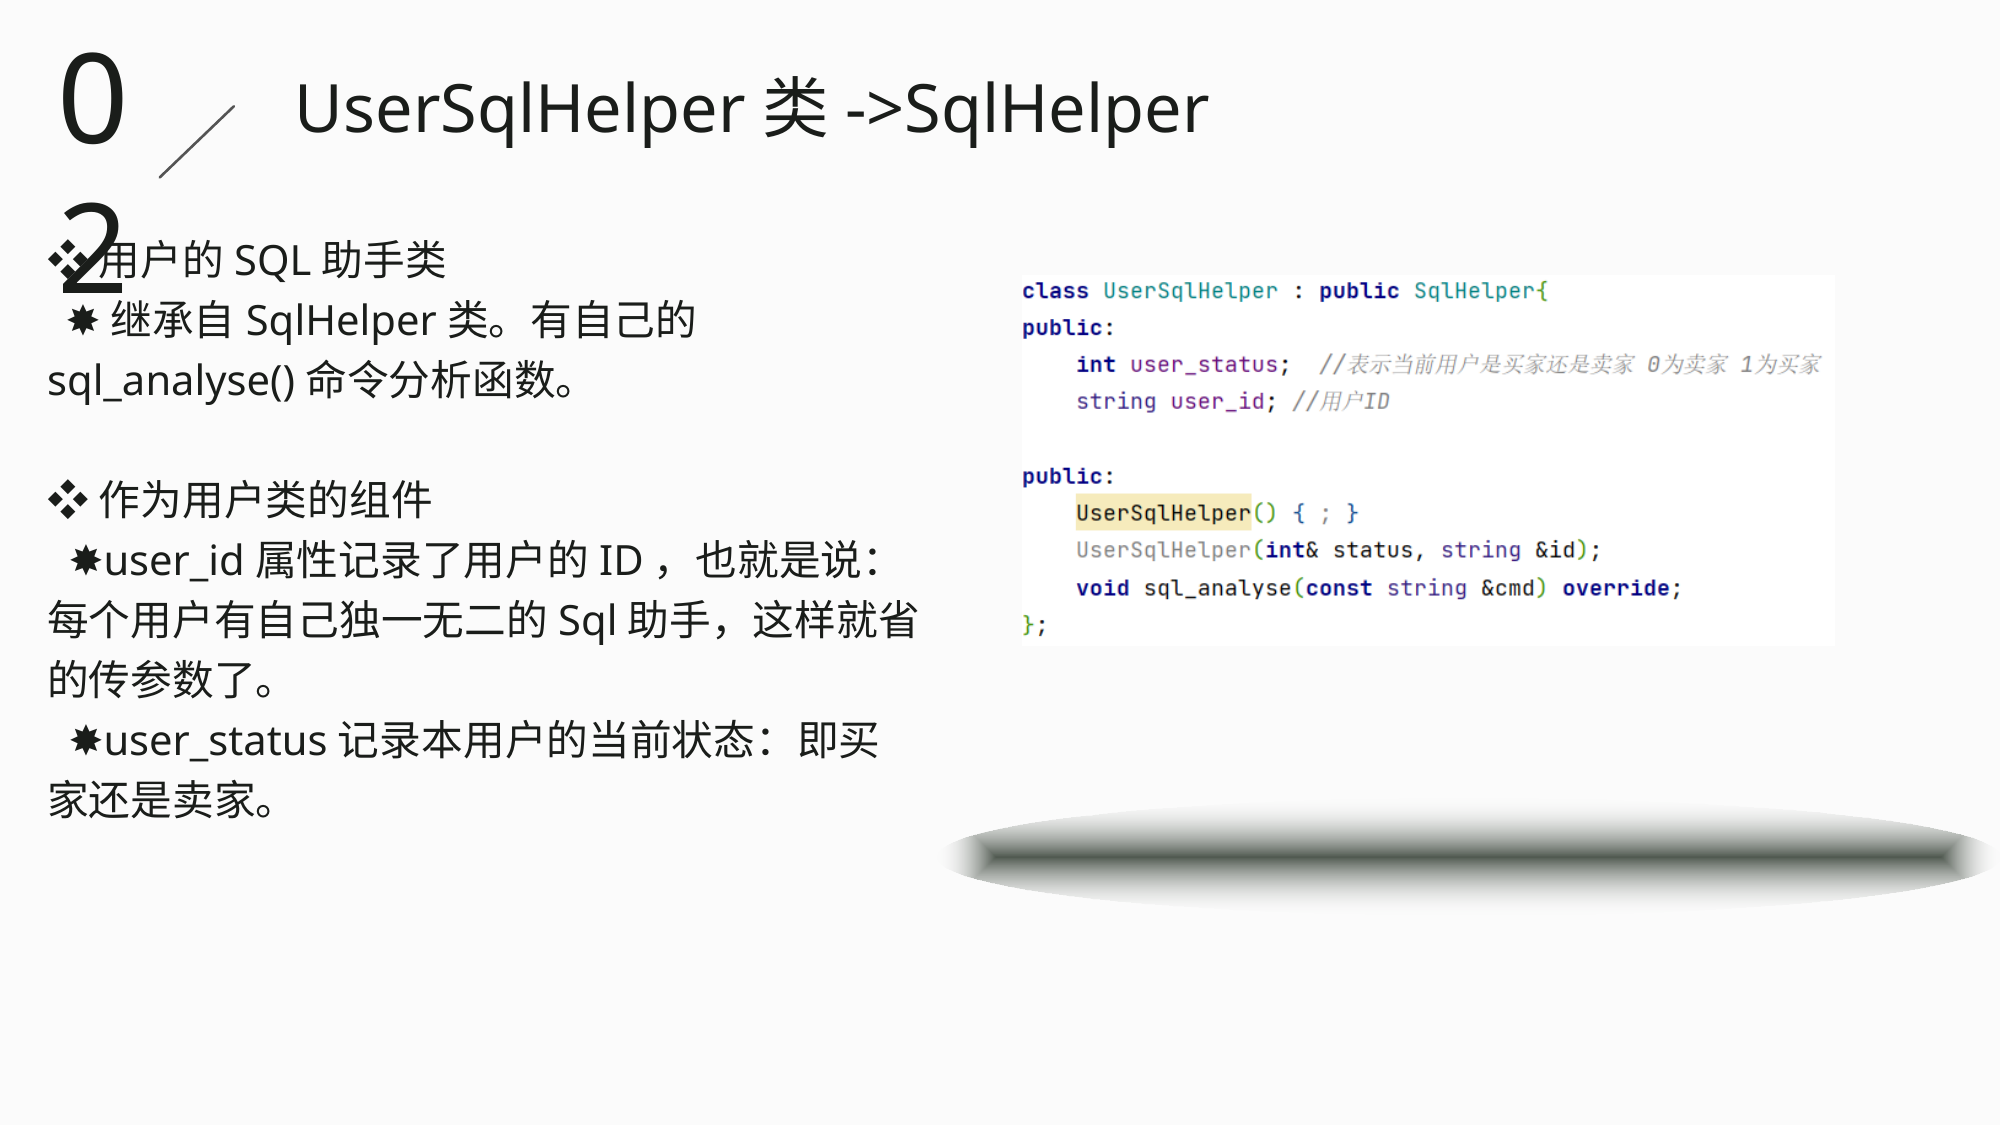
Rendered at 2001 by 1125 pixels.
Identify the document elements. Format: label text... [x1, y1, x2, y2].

text_box ❖用户的SQL助手类 ✸继承自SqlHelper类。有自己的sql_analyse()命令分析函数。 ❖作为用户类的组件 ✸user_id属性记录了用户的ID，也就是说：每个用户有自己独一无二的Sql助手，这样就省的传参数了。 ✸user_status记录本用户的当前状态：即买家还是卖家。 [32, 215, 937, 831]
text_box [159, 106, 234, 178]
text_box [935, 796, 2000, 917]
picture [1021, 274, 1835, 646]
text_box UserSqlHelper类->SqlHelper [279, 58, 1302, 153]
text_box 02 [42, 10, 214, 215]
